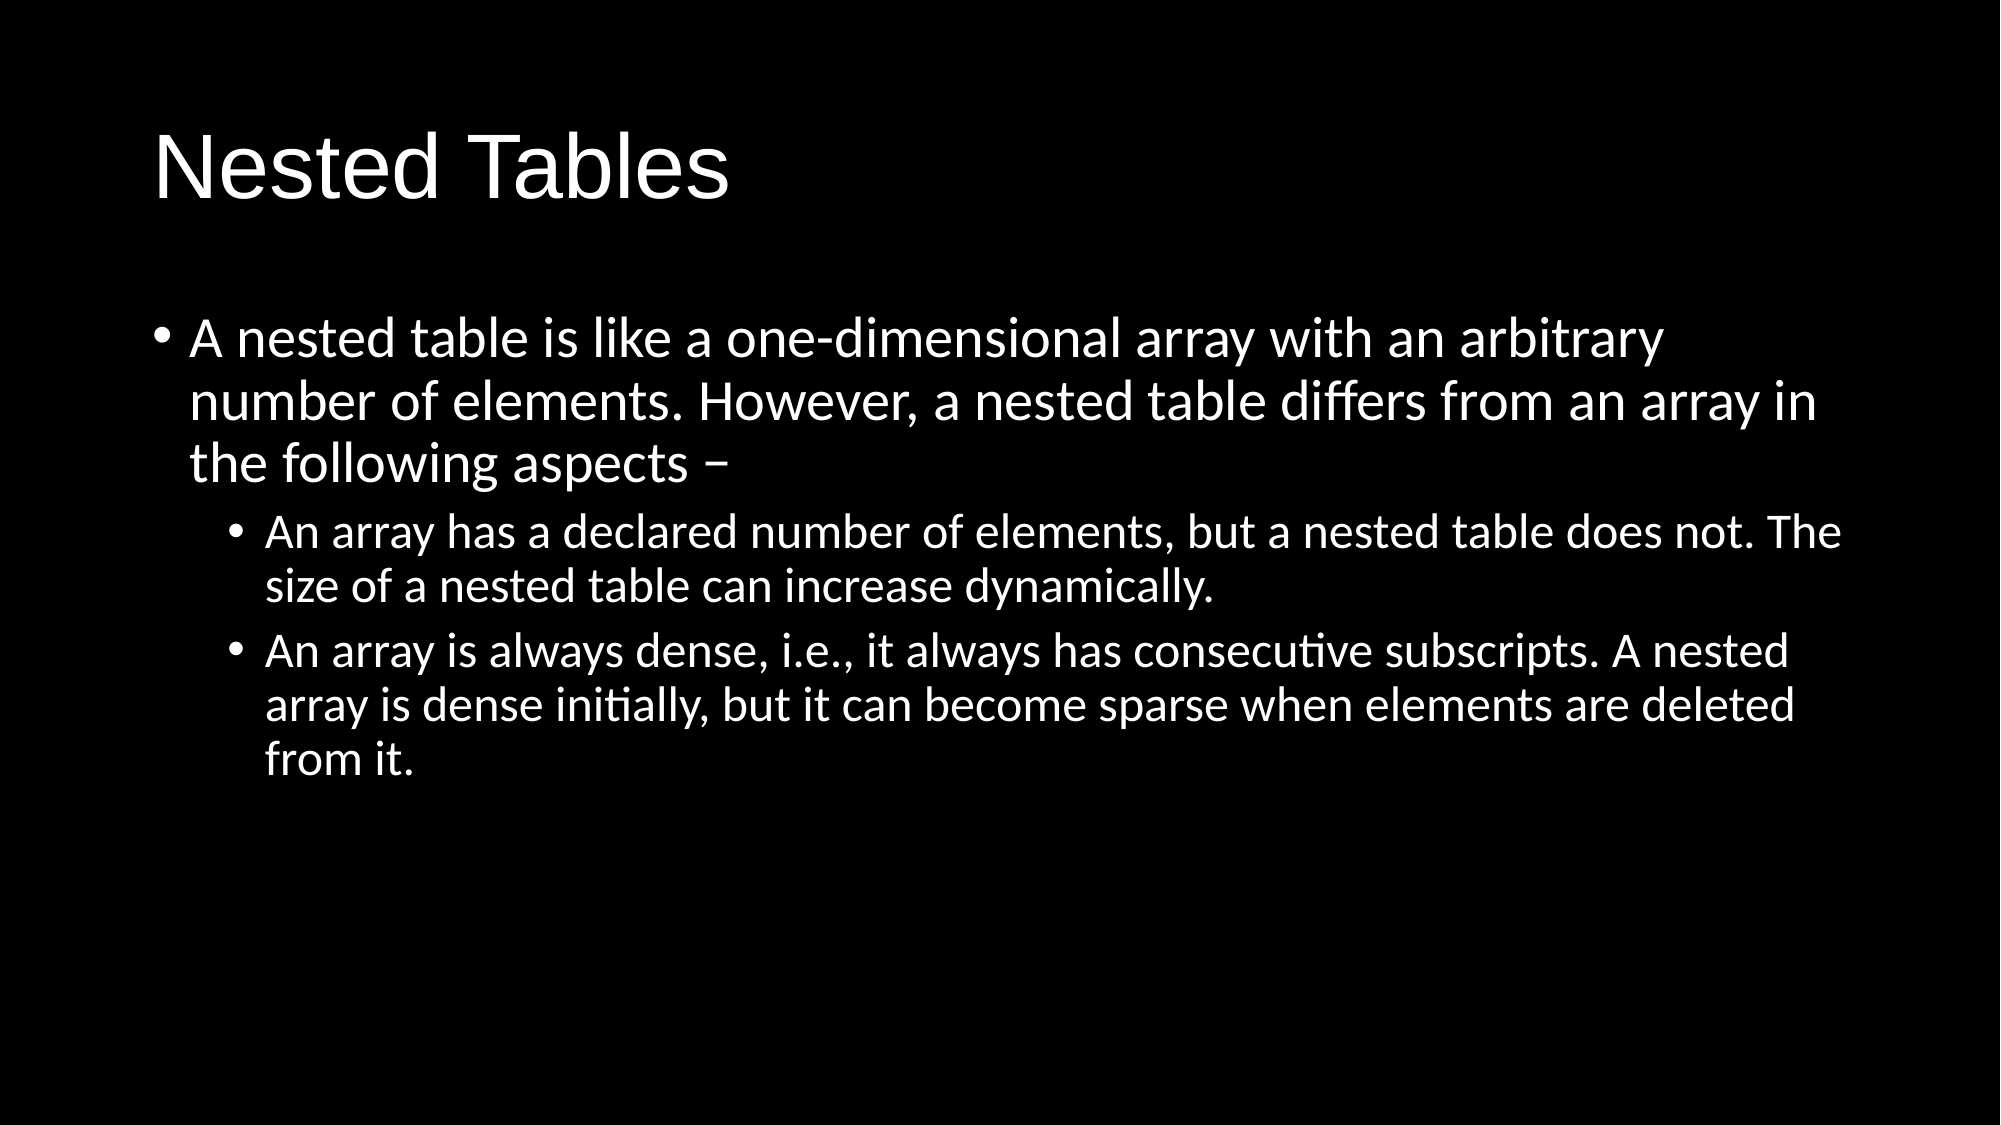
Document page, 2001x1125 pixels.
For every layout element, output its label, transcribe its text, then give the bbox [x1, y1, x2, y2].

title Nested Tables [137, 59, 1863, 278]
list A nested table is like a one-dimensional array with an arbitrary number of elements. However, a nested table differs from an array in the following aspects − An array has a declared number of elements, but a nested table does not. The size of a nested table can increase dynamically. An array is always dense, i.e., it always has consecutive subscripts. A nested array is dense initially, but it can become sparse when elements are deleted from it. [137, 299, 1863, 1014]
